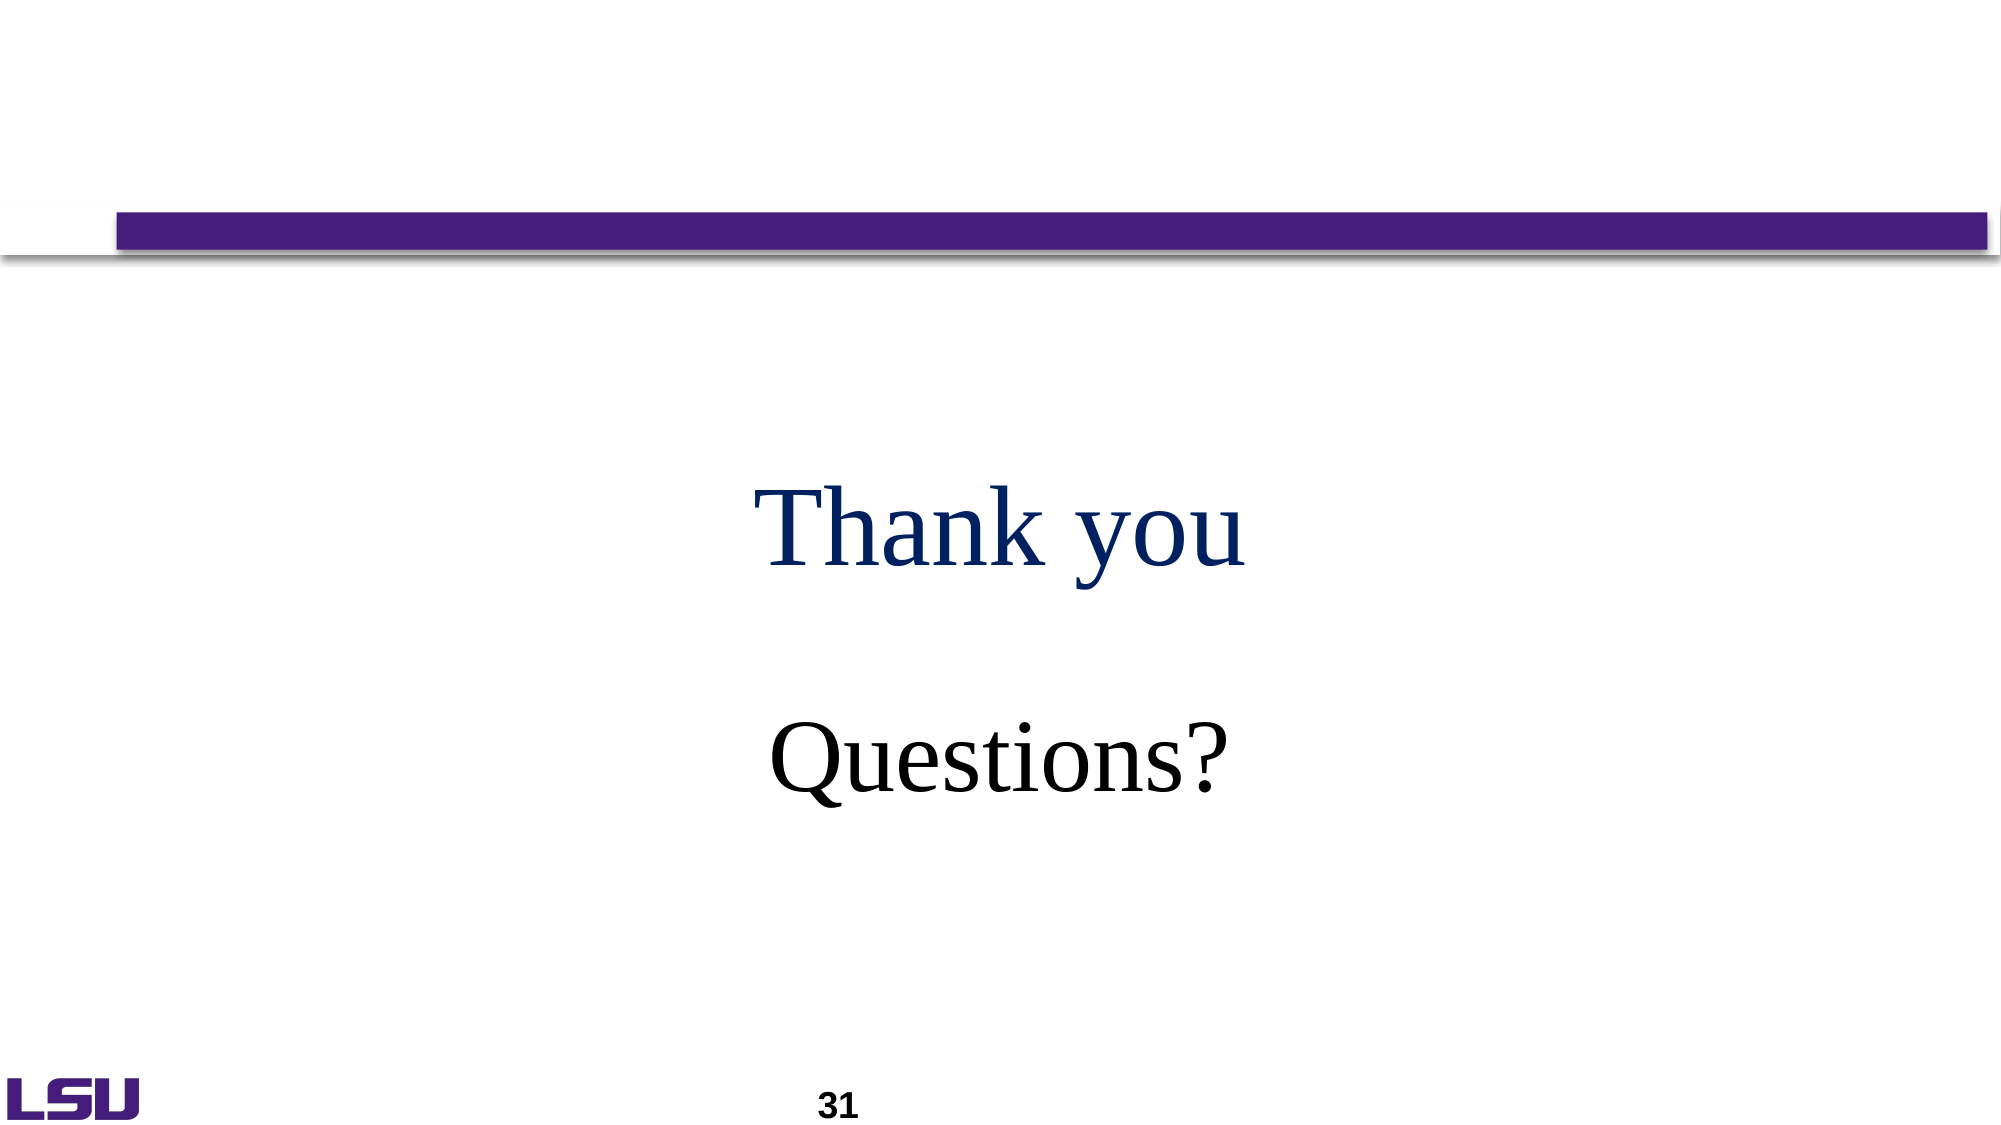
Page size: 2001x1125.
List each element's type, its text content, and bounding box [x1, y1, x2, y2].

slide_number 31 [783, 1085, 894, 1123]
list Thank you [627, 376, 1373, 606]
picture [7, 1078, 139, 1120]
text_box Questions? [627, 606, 1373, 894]
